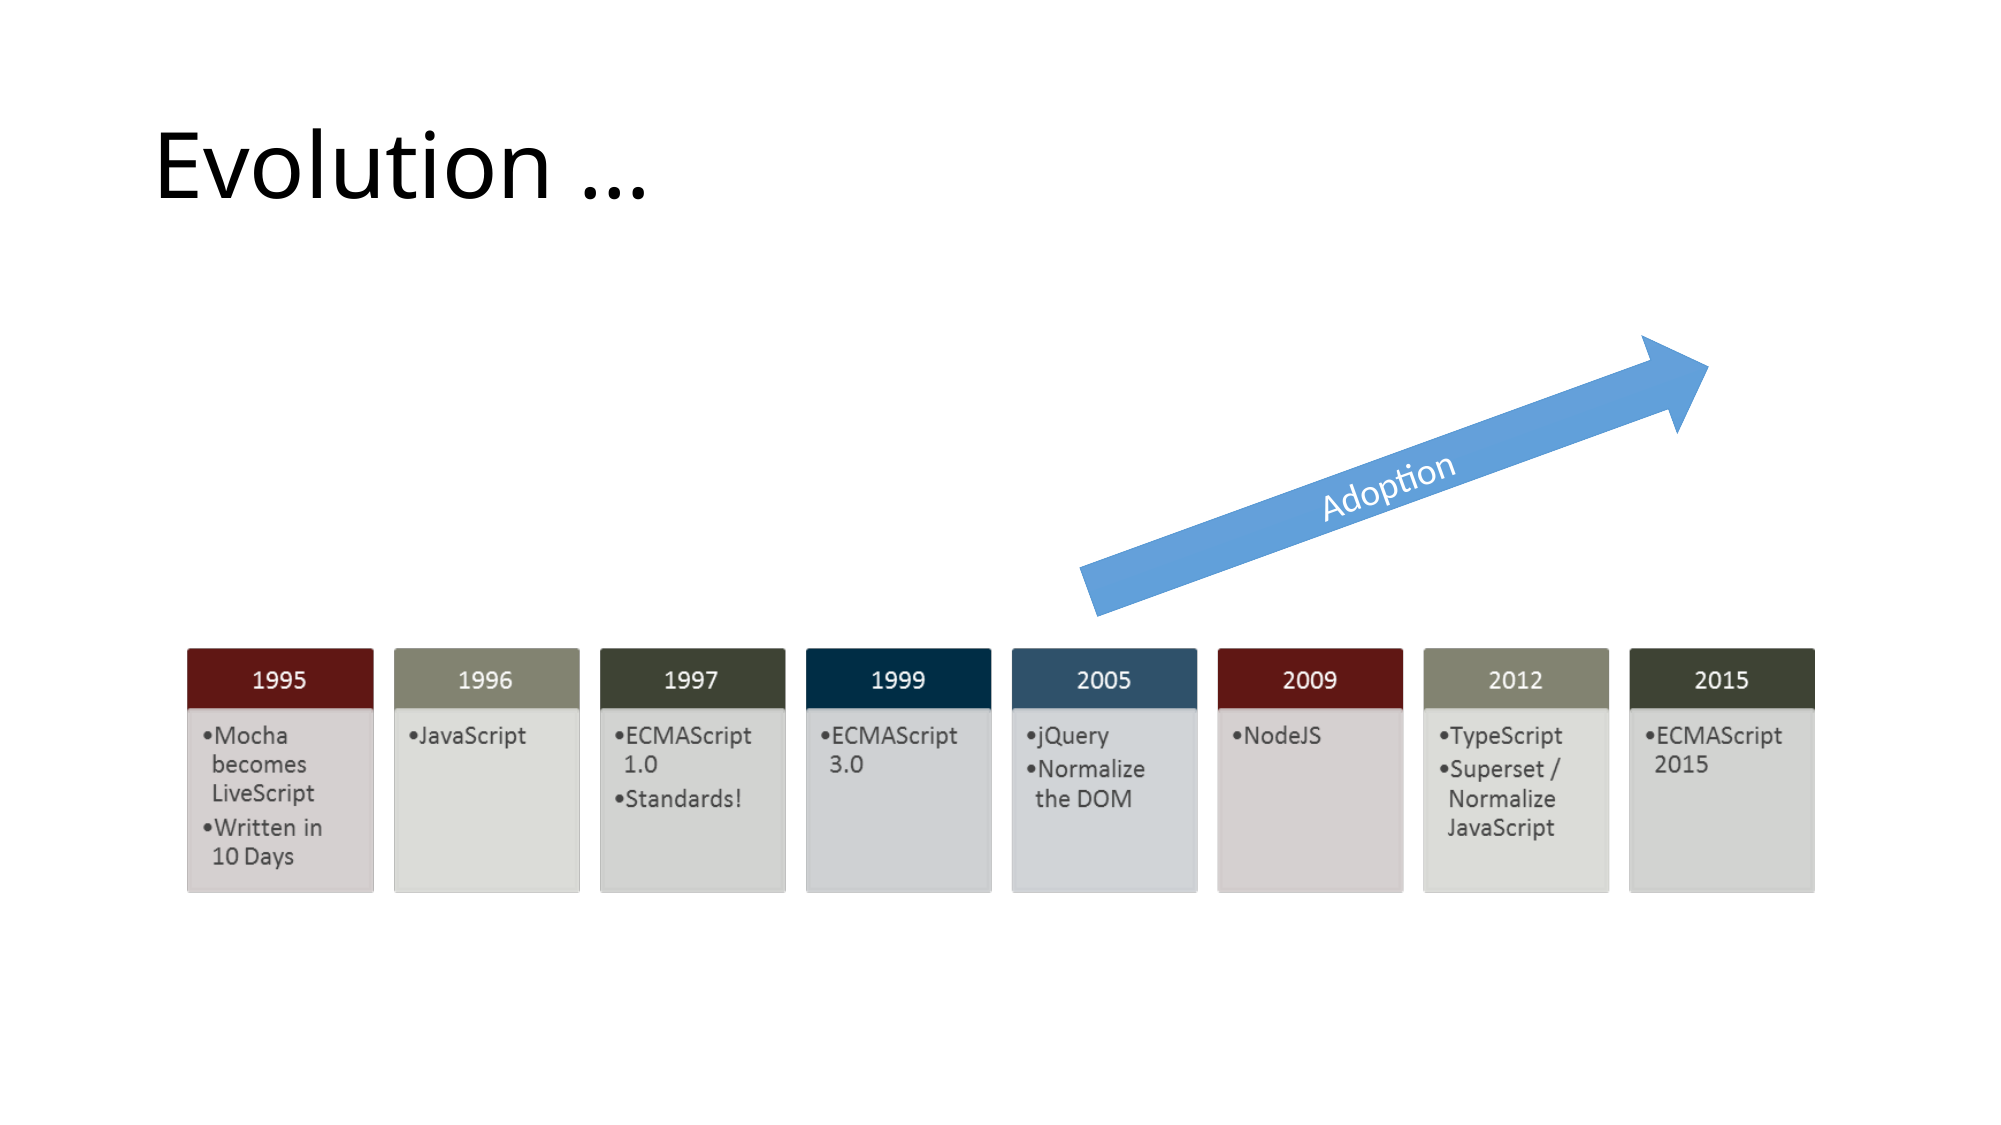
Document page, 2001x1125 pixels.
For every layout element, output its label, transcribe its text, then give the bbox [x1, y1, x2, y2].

title Evolution … [137, 59, 1863, 278]
text_box Adoption [1435, 335, 1709, 438]
picture [185, 438, 1815, 1104]
